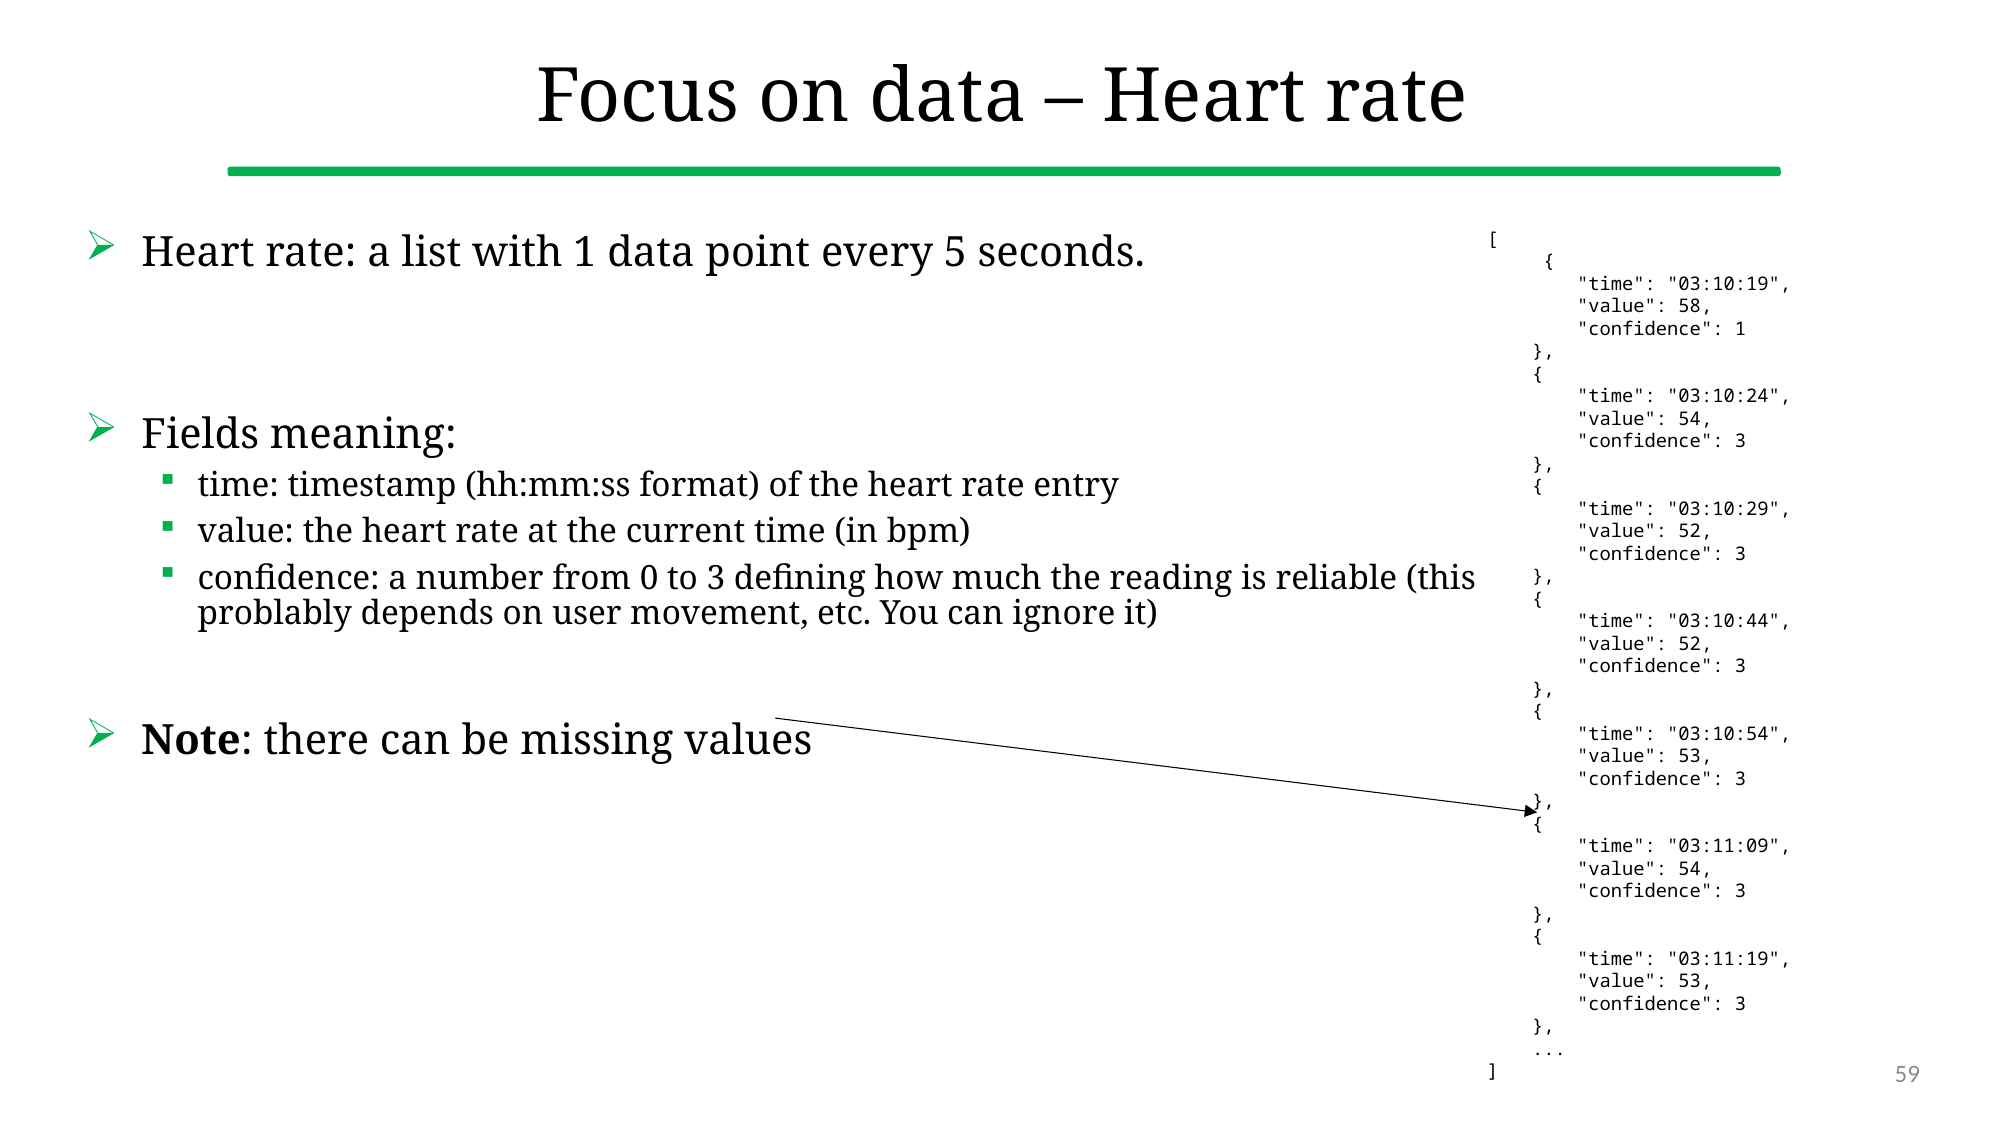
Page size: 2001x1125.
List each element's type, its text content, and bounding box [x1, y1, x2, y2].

list Heart rate: a list with 1 data point every 5 seconds. Fields meaning: time: timestamp (hh:mm:ss format) of the heart rate entry value: the heart rate at the current time (in bpm) confidence: a number from 0 to 3 defining how much the reading is reliable (this problably depends on user movement, etc. You can ignore it) Note: there can be missing values [70, 223, 1472, 1099]
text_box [775, 718, 1538, 813]
text_box [ { "time": "03:10:19", "value": 58, "confidence": 1 }, { "time": "03:10:24", "value": 54, "confidence": 3 }, { "time": "03:10:29", "value": 52, "confidence": 3 }, { "time": "03:10:44", "value": 52, "confidence": 3 }, { "time": "03:10:54", "value": 53, "confidence": 3 }, { "time": "03:11:09", "value": 54, "confidence": 3 }, { "time": "03:11:19", "value": 53, "confidence": 3 }, ... ] [1472, 219, 2000, 1089]
title Focus on data – Heart rate [70, 26, 1936, 168]
slide_number 59 [1412, 1042, 1936, 1103]
